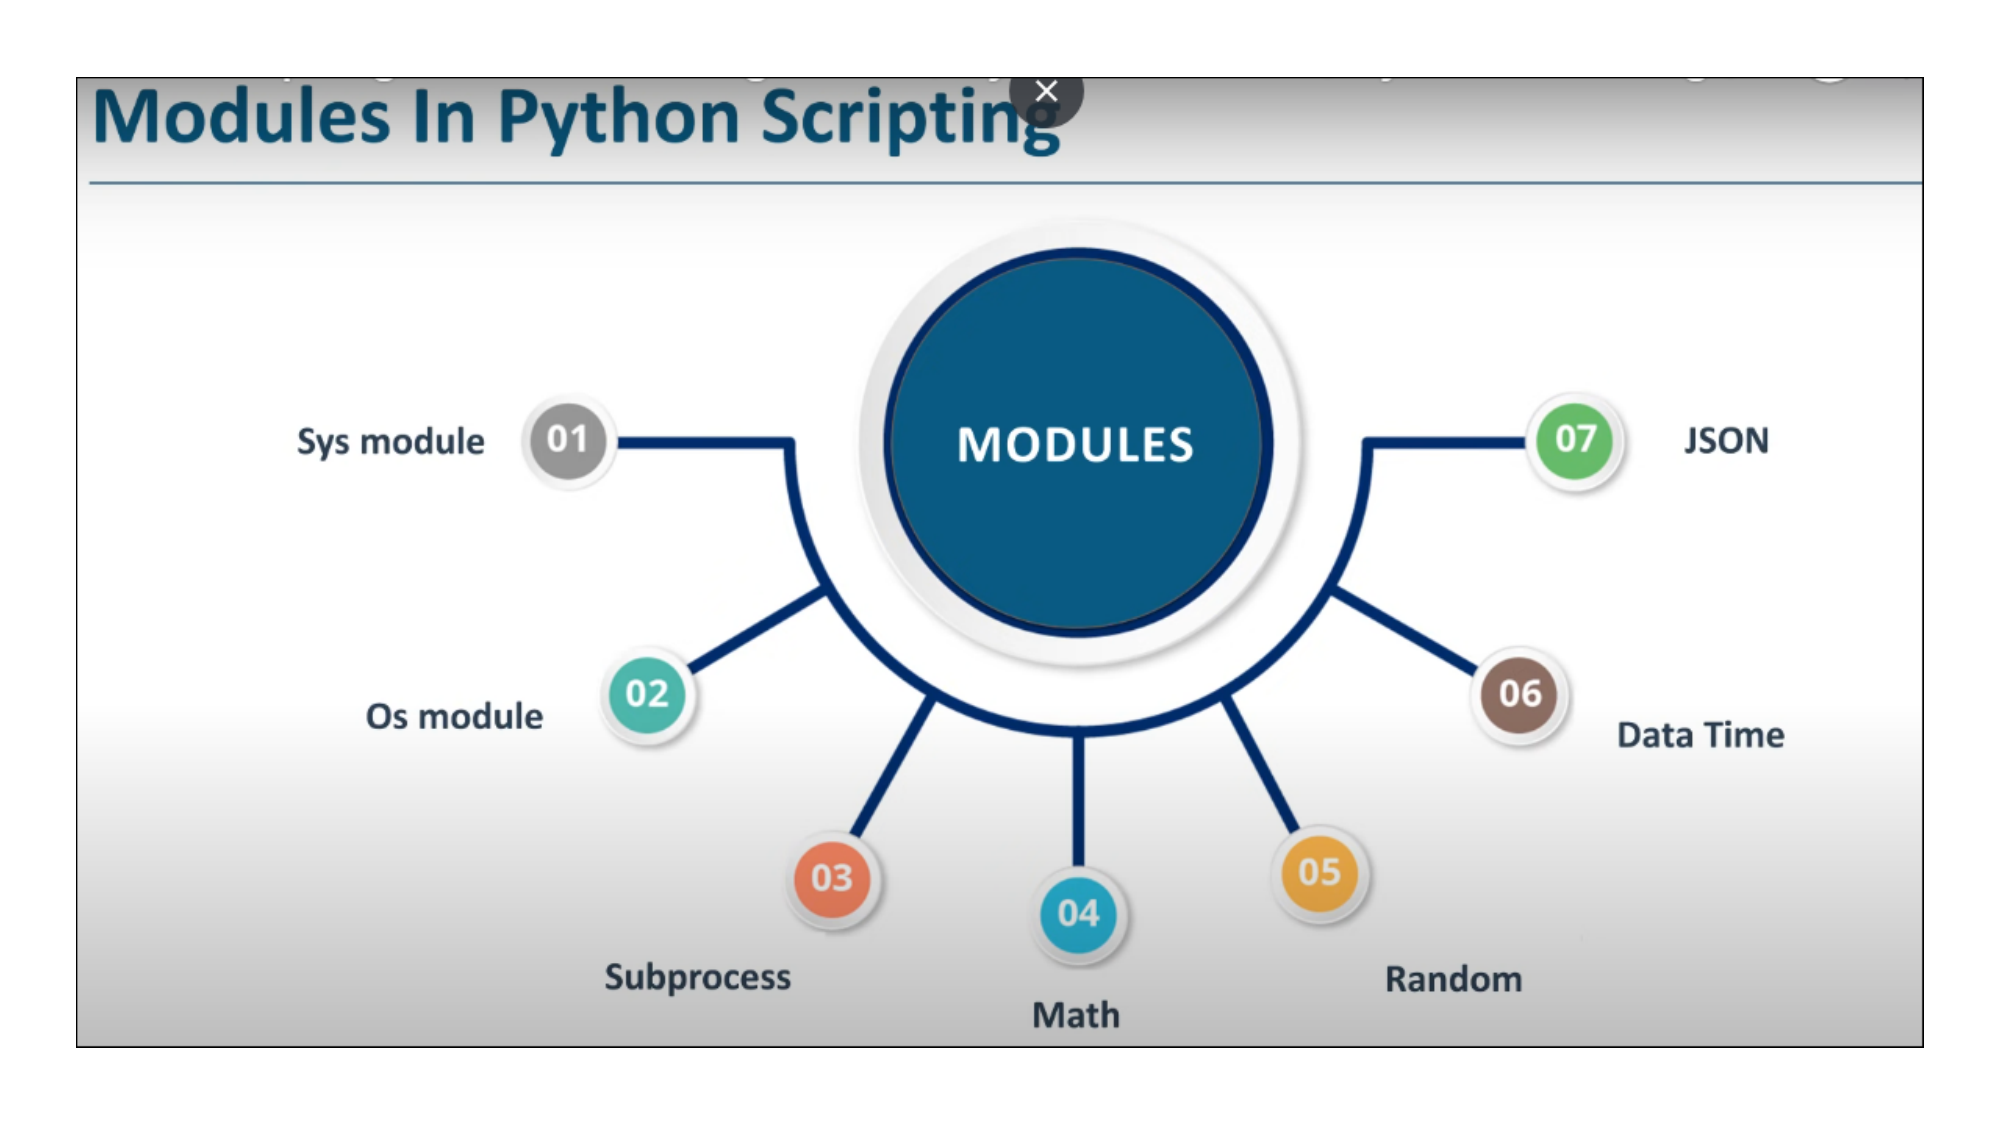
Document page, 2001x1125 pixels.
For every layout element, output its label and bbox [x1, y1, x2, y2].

picture [76, 77, 1924, 1048]
